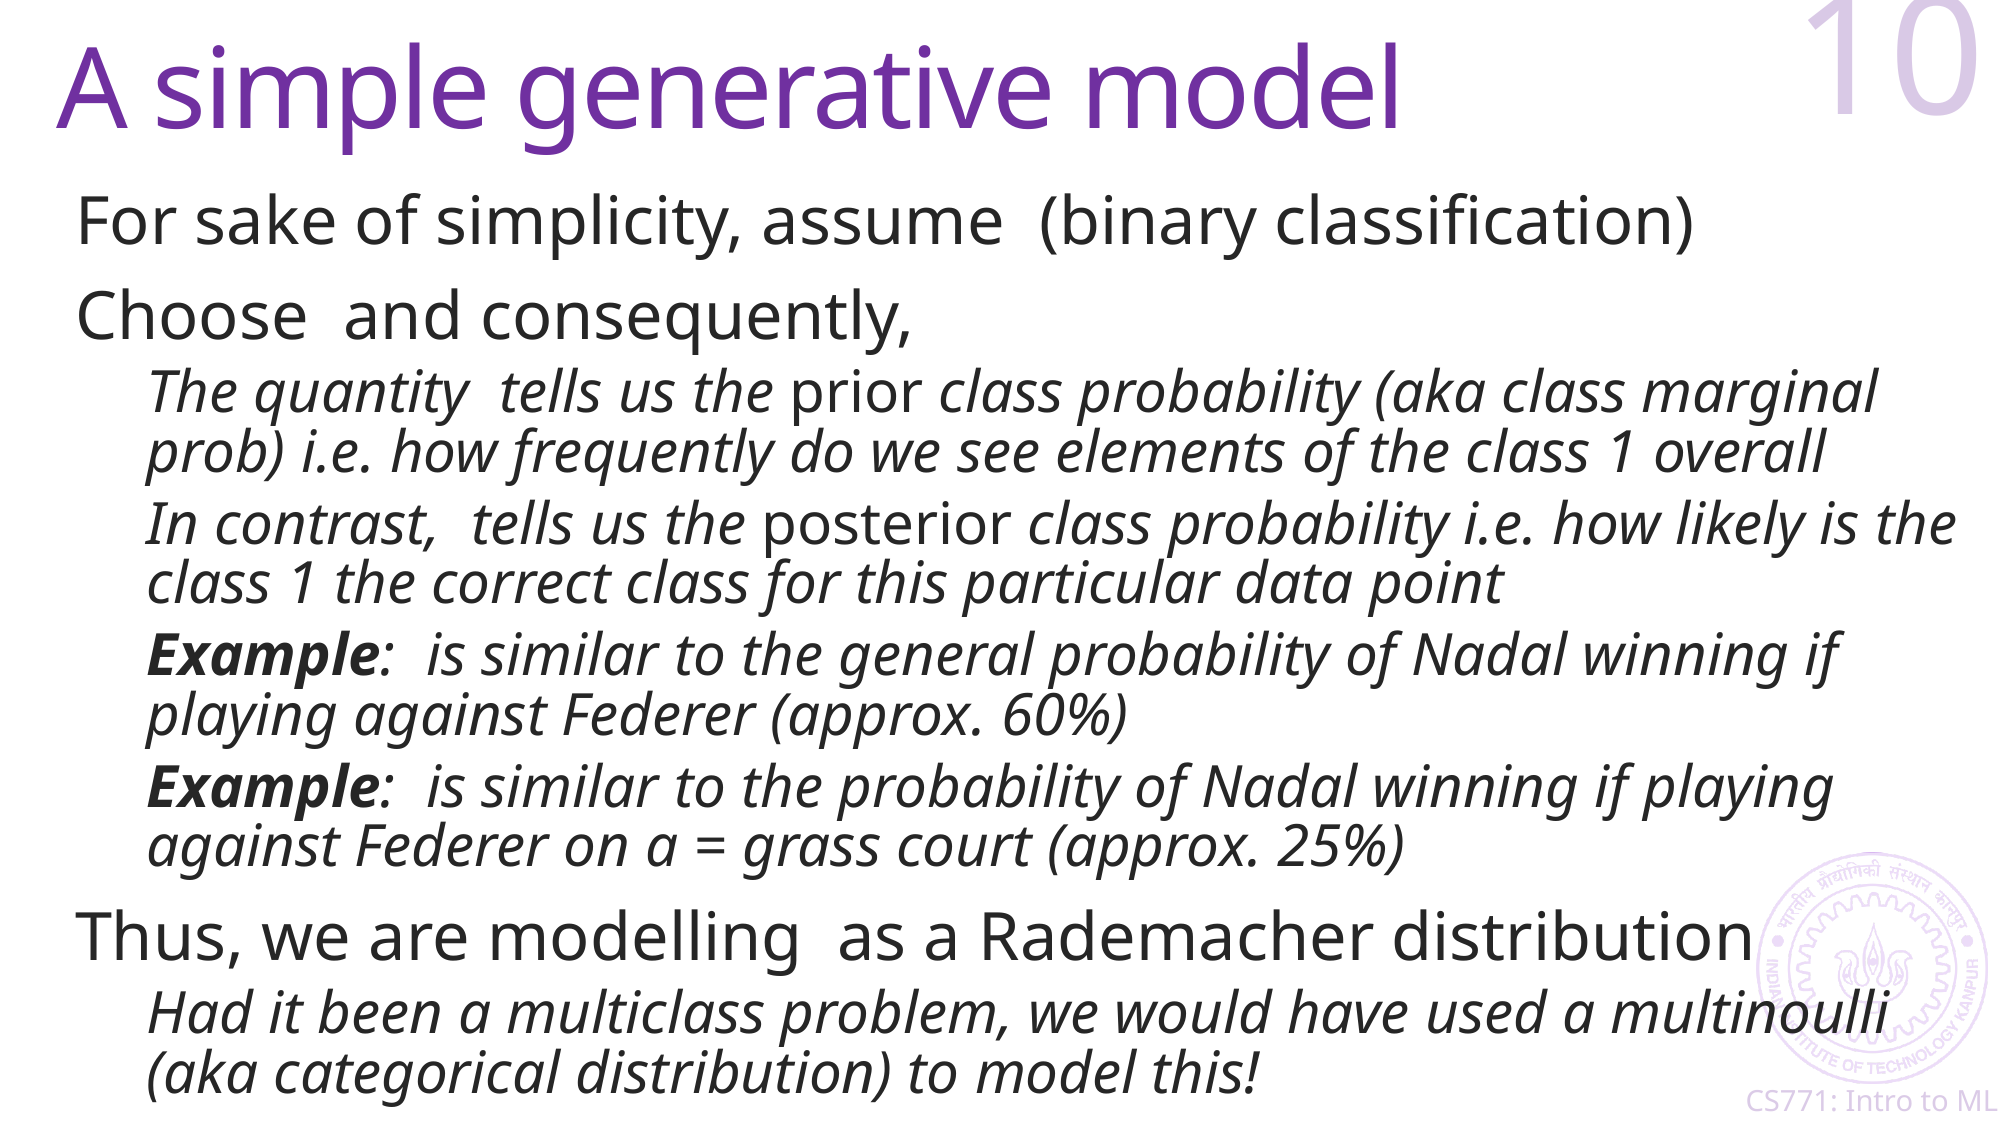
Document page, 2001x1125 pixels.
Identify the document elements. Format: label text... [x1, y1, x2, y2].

title A simple generative model [41, 5, 1945, 183]
slide_number 10 [1520, 6, 2000, 183]
